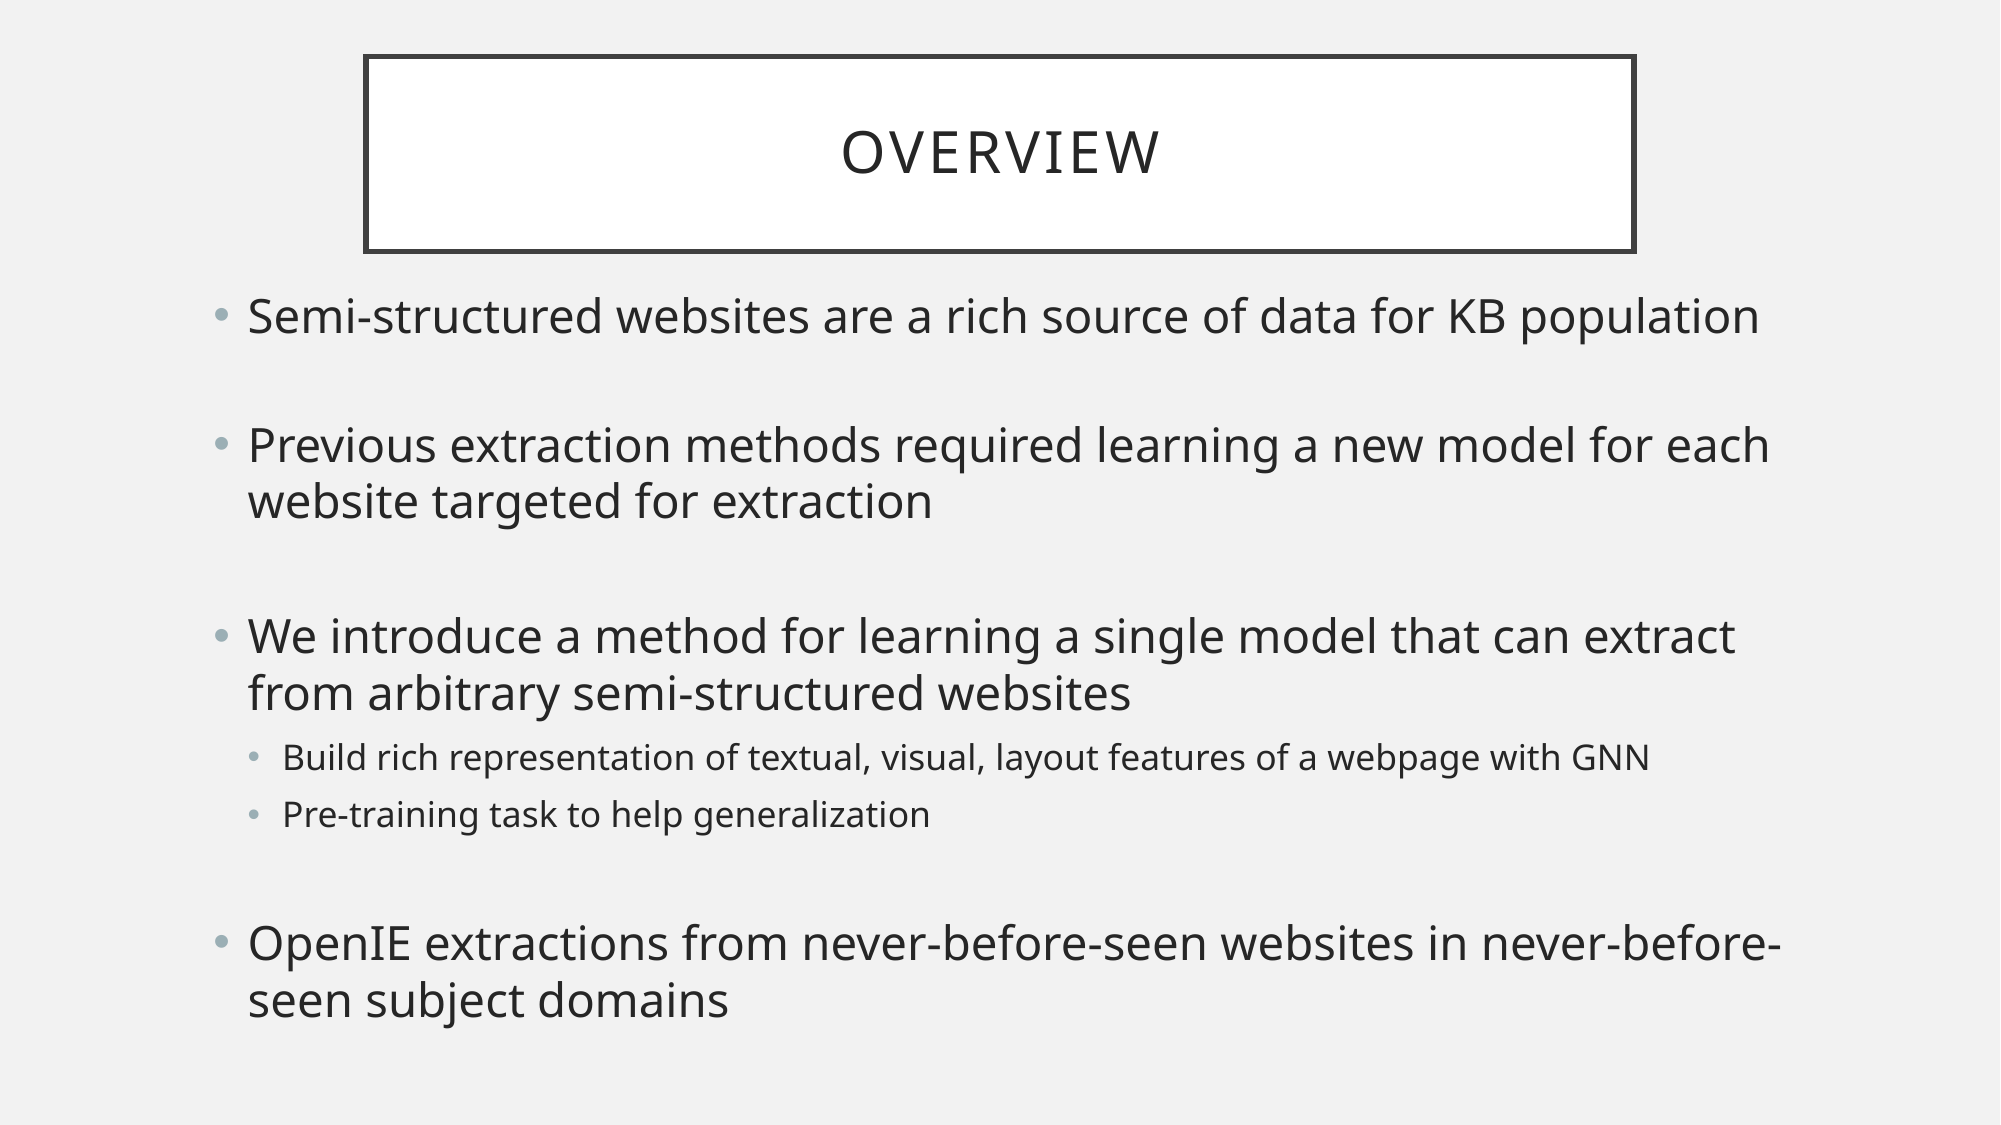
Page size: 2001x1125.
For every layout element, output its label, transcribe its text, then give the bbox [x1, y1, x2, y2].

title Overview [363, 54, 1637, 254]
list Semi-structured websites are a rich source of data for KB population Previous extraction methods required learning a new model for each website targeted for extraction We introduce a method for learning a single model that can extract from arbitrary semi-structured websites Build rich representation of textual, visual, layout features of a webpage with GNN Pre-training task to help generalization OpenIE extractions from never-before-seen websites in never-before-seen subject domains [198, 278, 1825, 1050]
